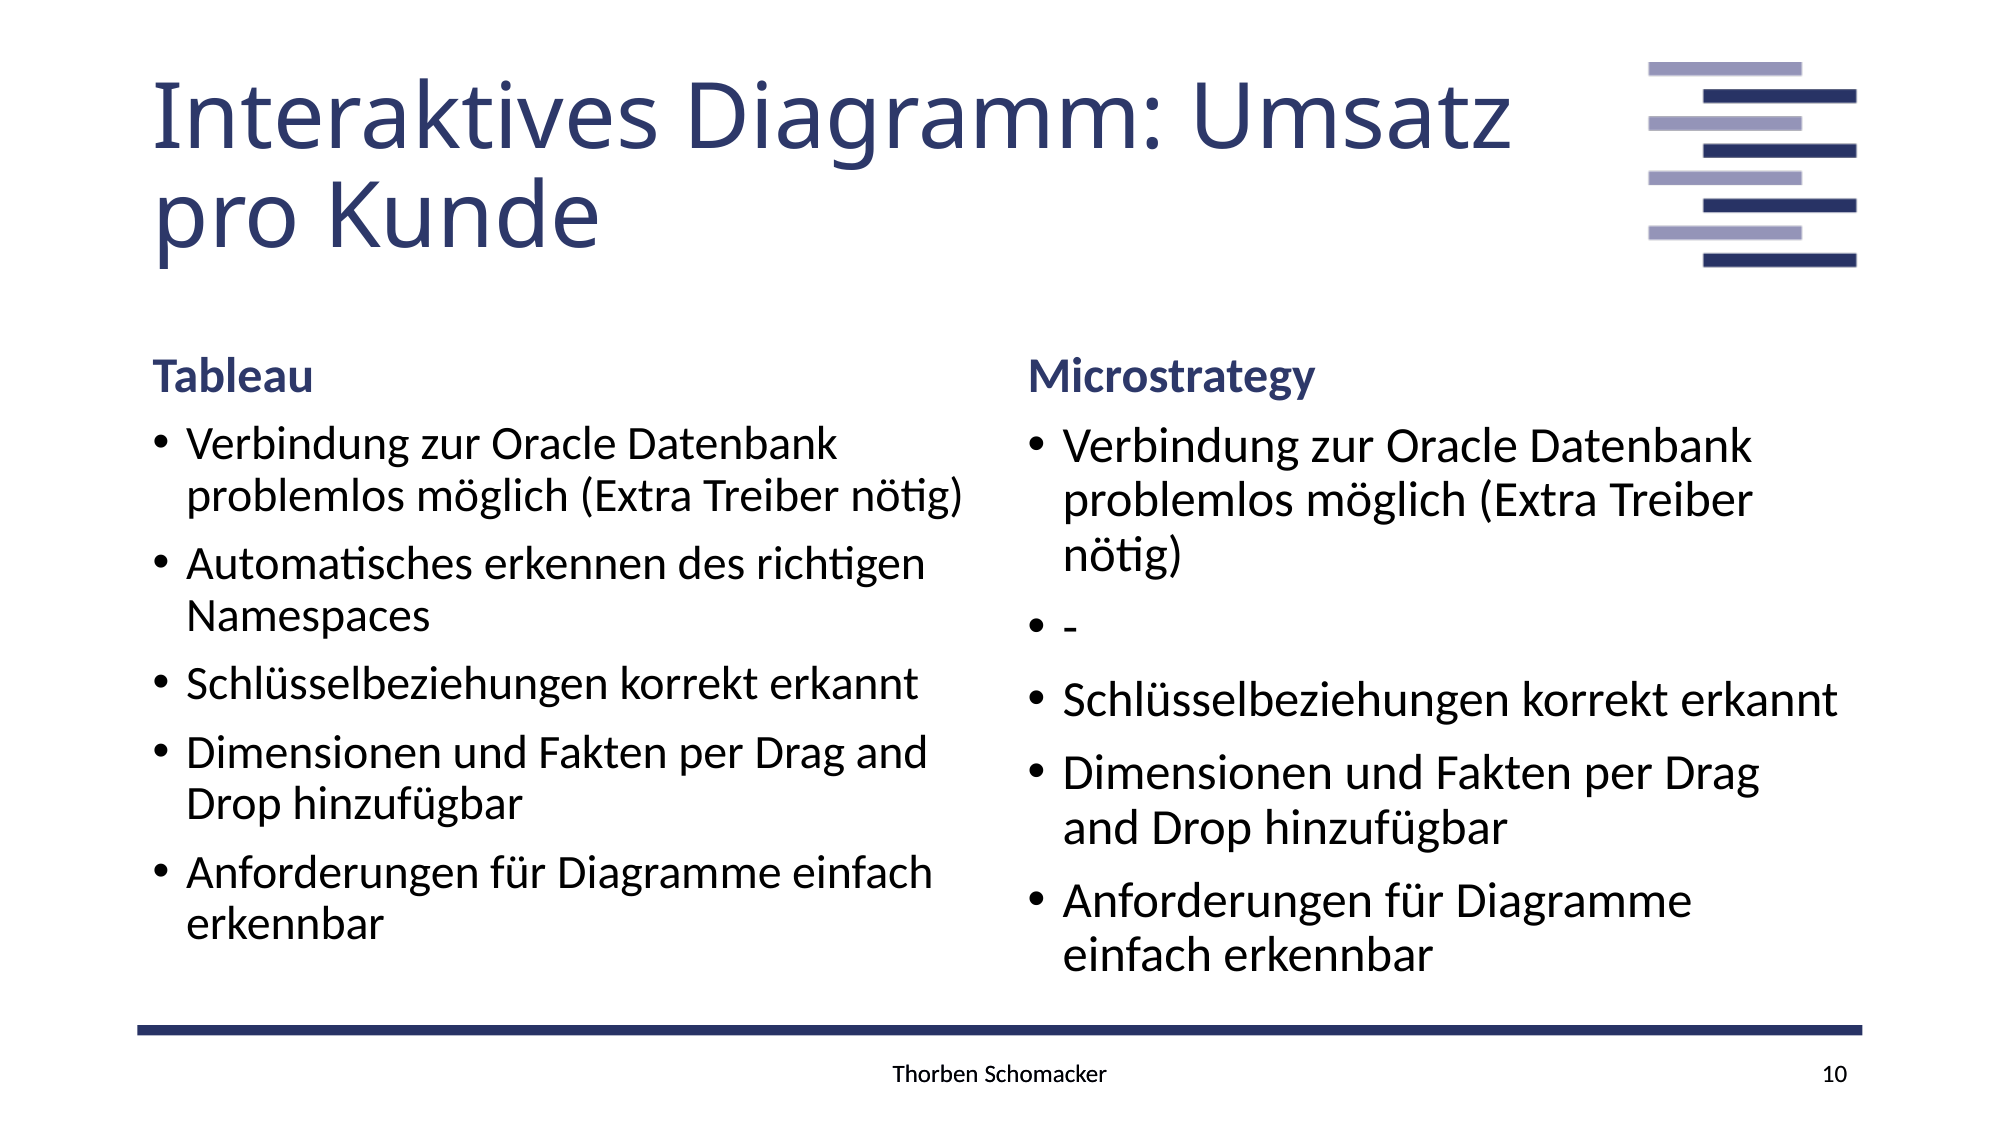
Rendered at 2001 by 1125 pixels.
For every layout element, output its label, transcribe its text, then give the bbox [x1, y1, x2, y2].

list Verbindung zur Oracle Datenbank problemlos möglich (Extra Treiber nötig) - Schlüsselbeziehungen korrekt erkannt Dimensionen und Fakten per Drag and Drop hinzufügbar Anforderungen für Diagramme einfach erkennbar [1012, 410, 1863, 1016]
list Tableau [137, 275, 984, 410]
list Microstrategy [1012, 275, 1863, 410]
picture [1642, 62, 1863, 275]
list Verbindung zur Oracle Datenbank problemlos möglich (Extra Treiber nötig) Automatisches erkennen des richtigen Namespaces Schlüsselbeziehungen korrekt erkannt Dimensionen und Fakten per Drag and Drop hinzufügbar Anforderungen für Diagramme einfach erkennbar [137, 410, 984, 1016]
footer Thorben Schomacker [662, 1042, 1338, 1103]
title Interaktives Diagramm: Umsatz pro Kunde [137, 59, 1642, 278]
slide_number 10 [1412, 1042, 1863, 1103]
